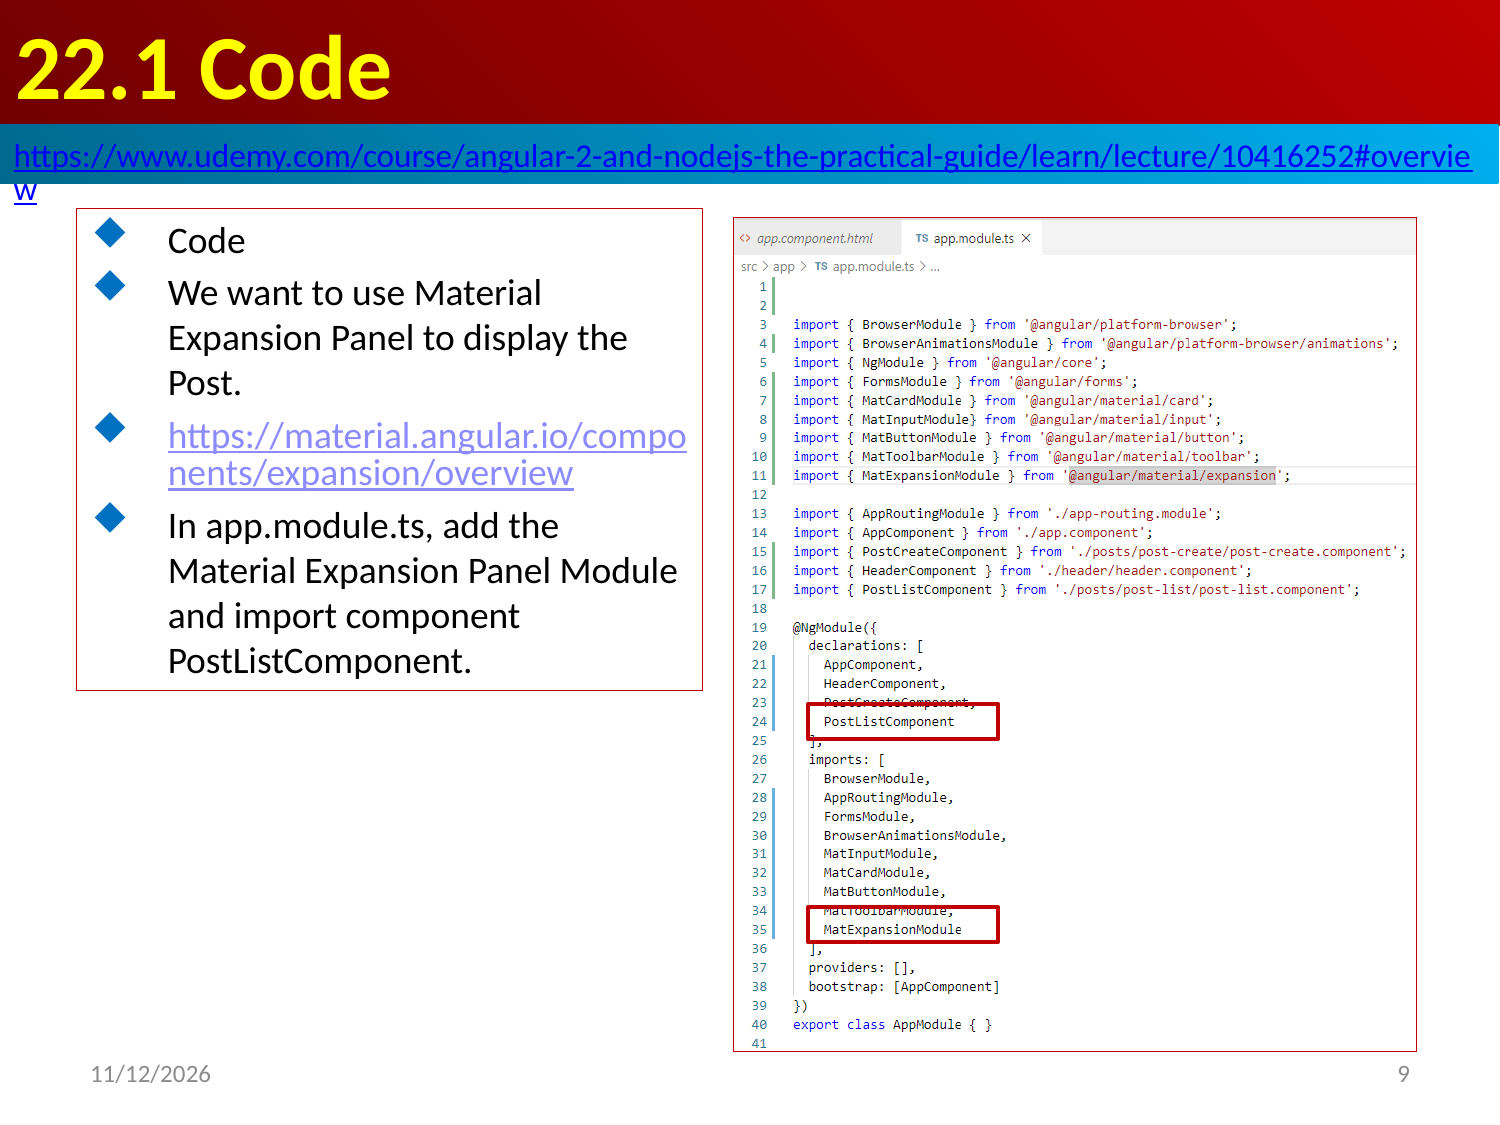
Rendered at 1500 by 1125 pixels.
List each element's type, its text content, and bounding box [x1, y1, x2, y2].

title 22.1 Code [0, 0, 1500, 126]
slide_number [75, 1042, 425, 1103]
picture [733, 217, 1417, 1053]
slide_number 9 [1074, 1042, 1425, 1103]
subtitle Code We want to use Material Expansion Panel to display the Post. https://material.angular.io/components/expansion/overview In app.module.ts, add the Material Expansion Panel Module and import component PostListComponent. [76, 208, 703, 691]
text_box https://www.udemy.com/course/angular-2-and-nodejs-the-practical-guide/learn/lecture/10416252#overview [0, 124, 1499, 184]
